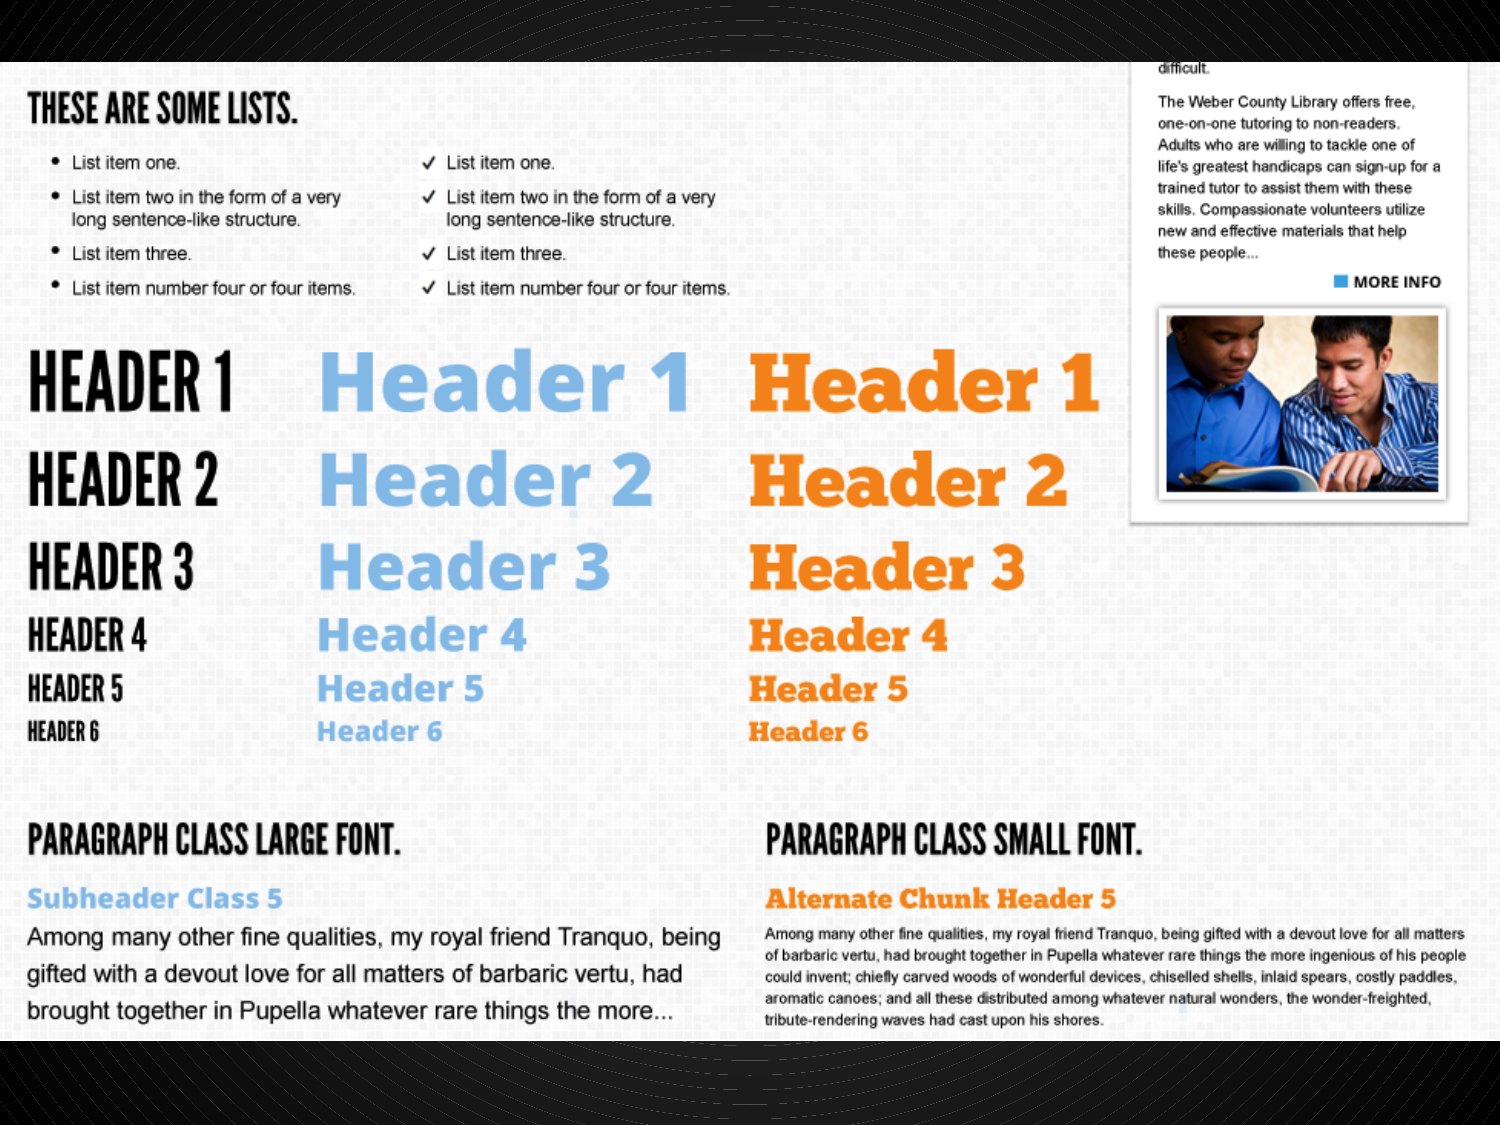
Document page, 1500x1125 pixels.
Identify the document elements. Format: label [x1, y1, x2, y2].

picture [0, 62, 1500, 1041]
